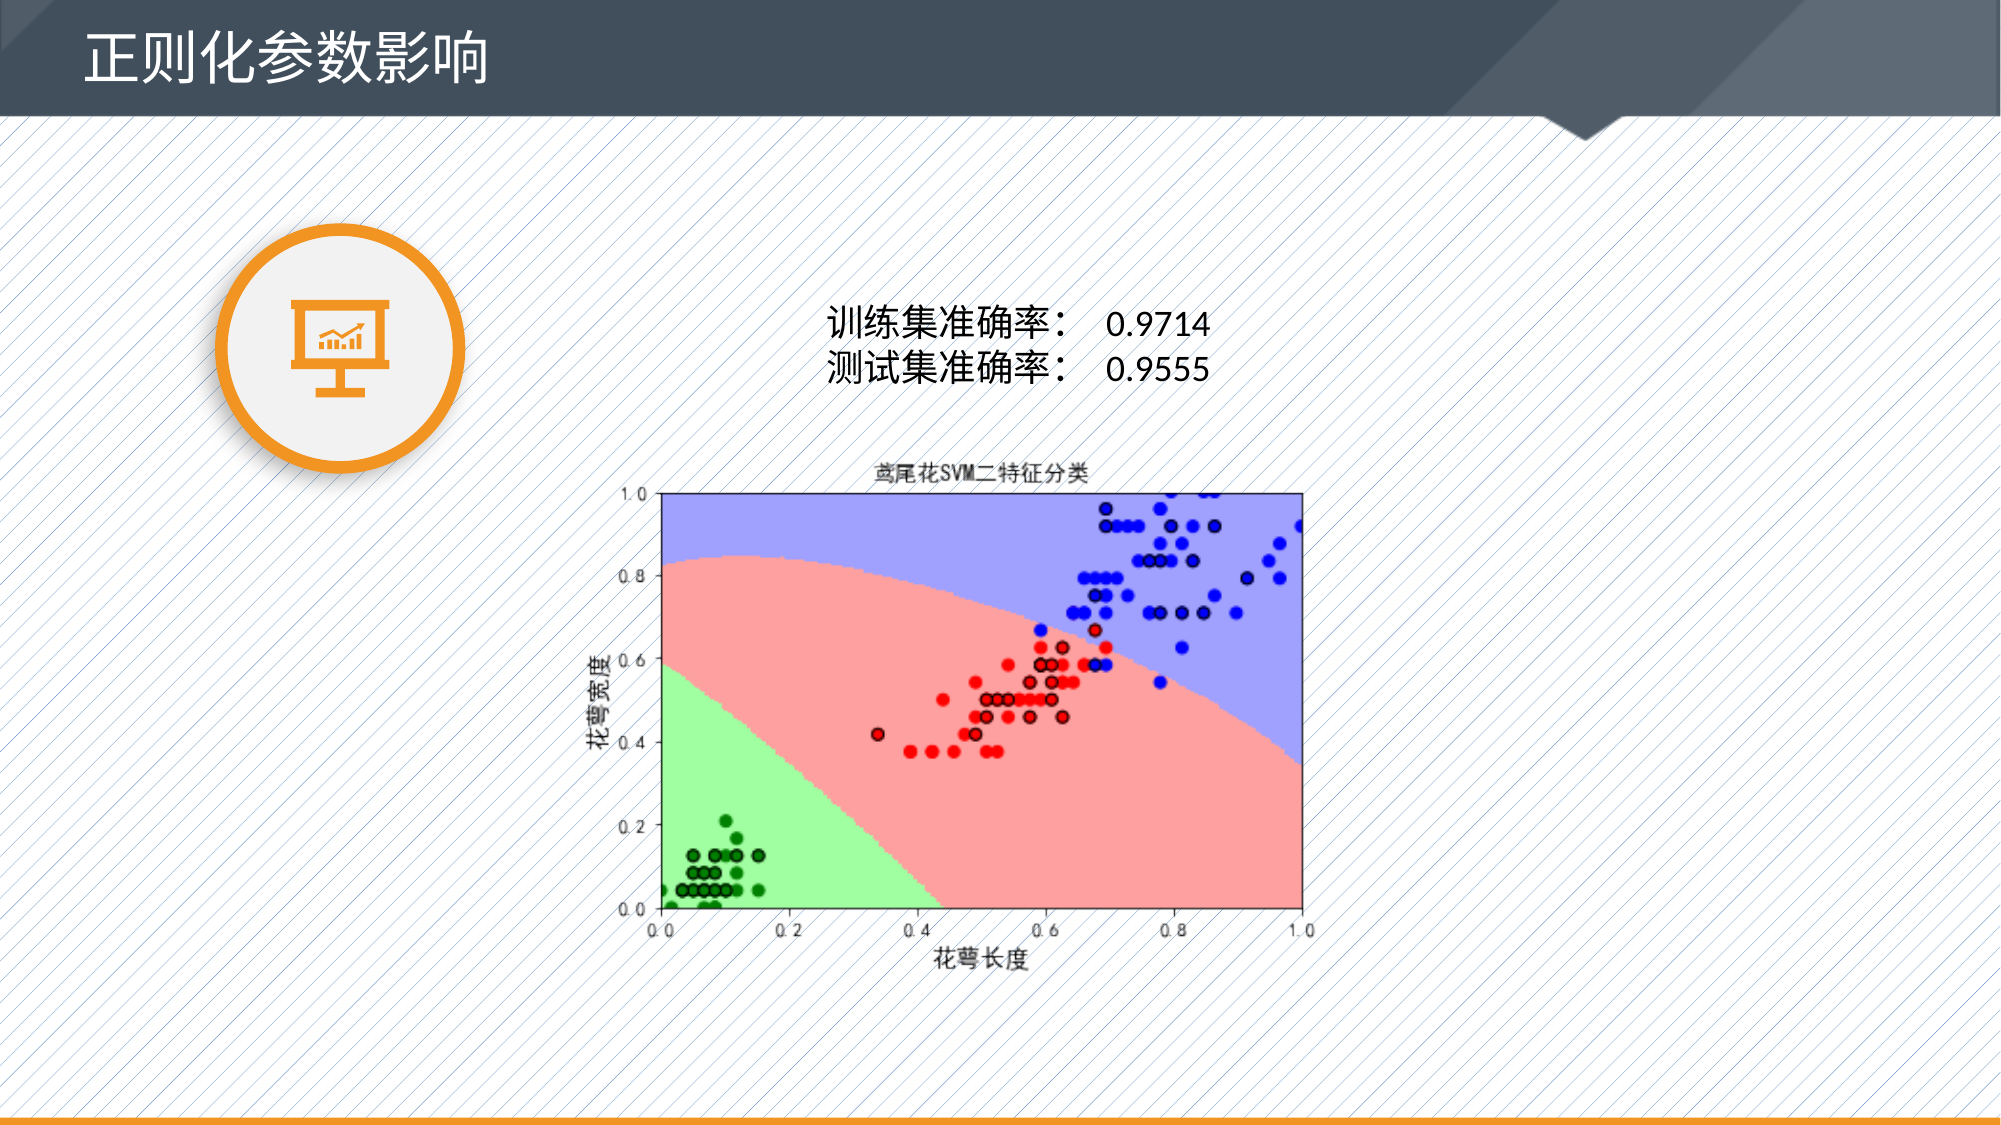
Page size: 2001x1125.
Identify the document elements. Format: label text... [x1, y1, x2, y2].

text_box 训练集准确率： 0.9714 测试集准确率： 0.9555 [811, 291, 1355, 396]
text_box [0, 1116, 2001, 1125]
text_box [219, 227, 462, 470]
picture [0, 0, 2001, 164]
text_box [291, 299, 390, 398]
picture [572, 449, 1329, 984]
